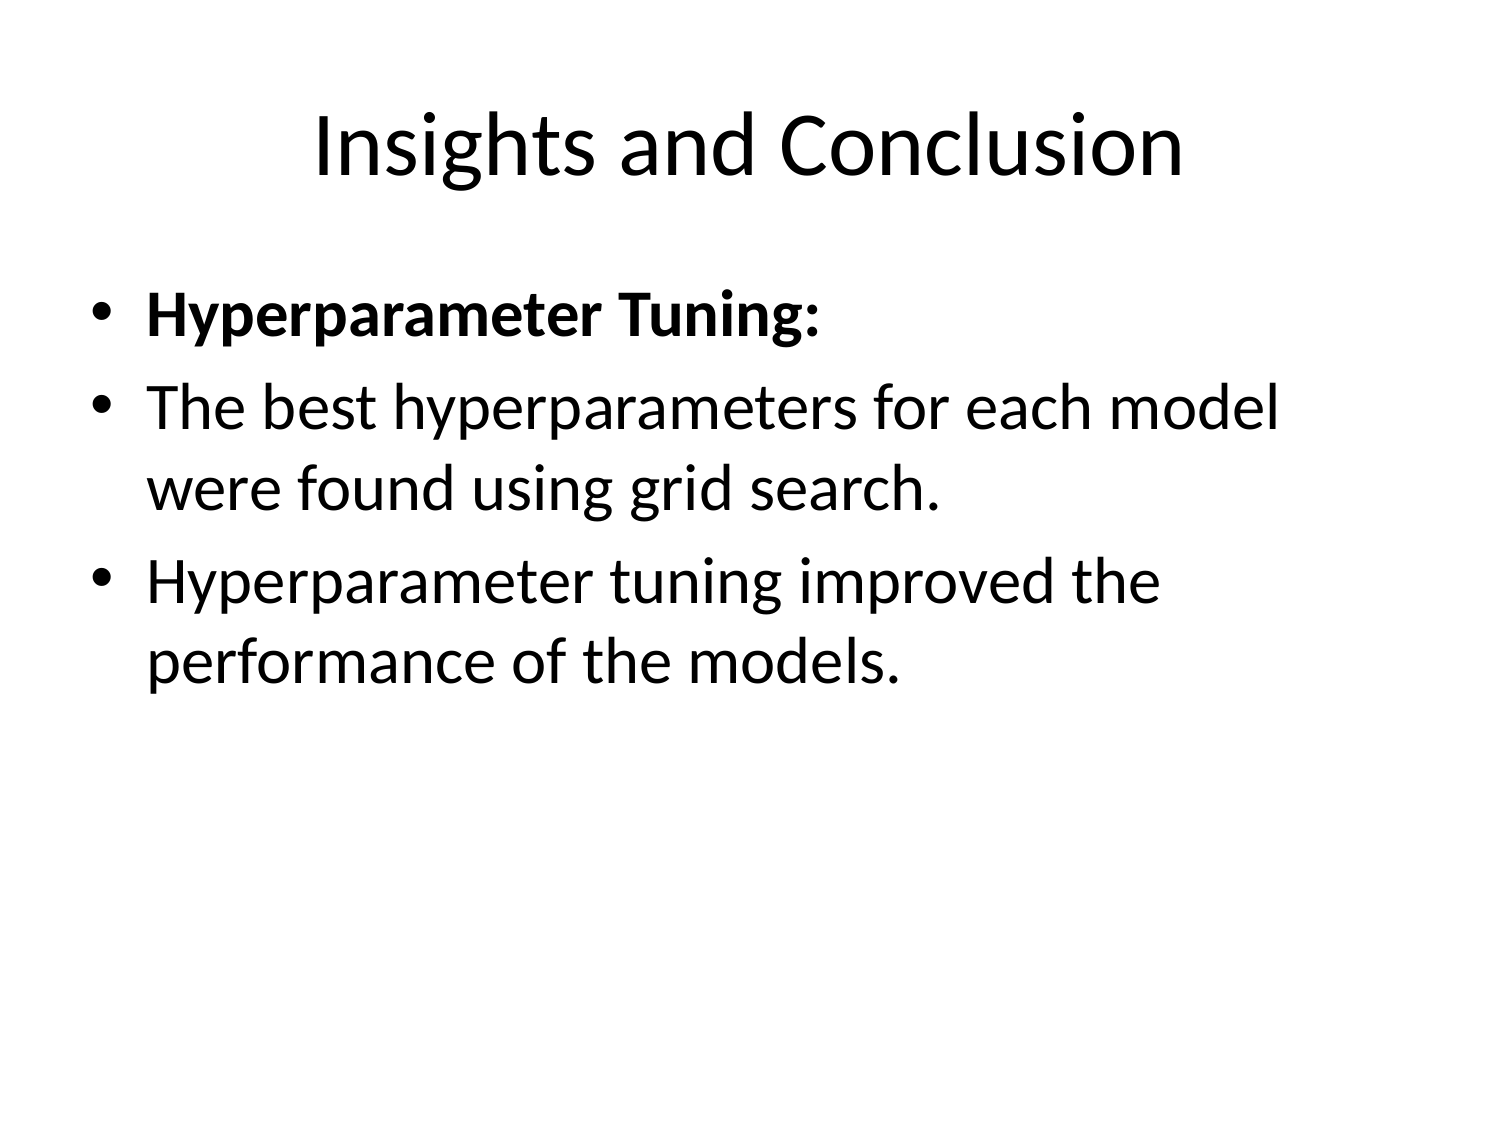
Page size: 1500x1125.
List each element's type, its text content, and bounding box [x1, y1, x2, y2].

list Hyperparameter Tuning: The best hyperparameters for each model were found using grid search. Hyperparameter tuning improved the performance of the models. [75, 262, 1425, 1005]
title Insights and Conclusion [75, 45, 1425, 233]
